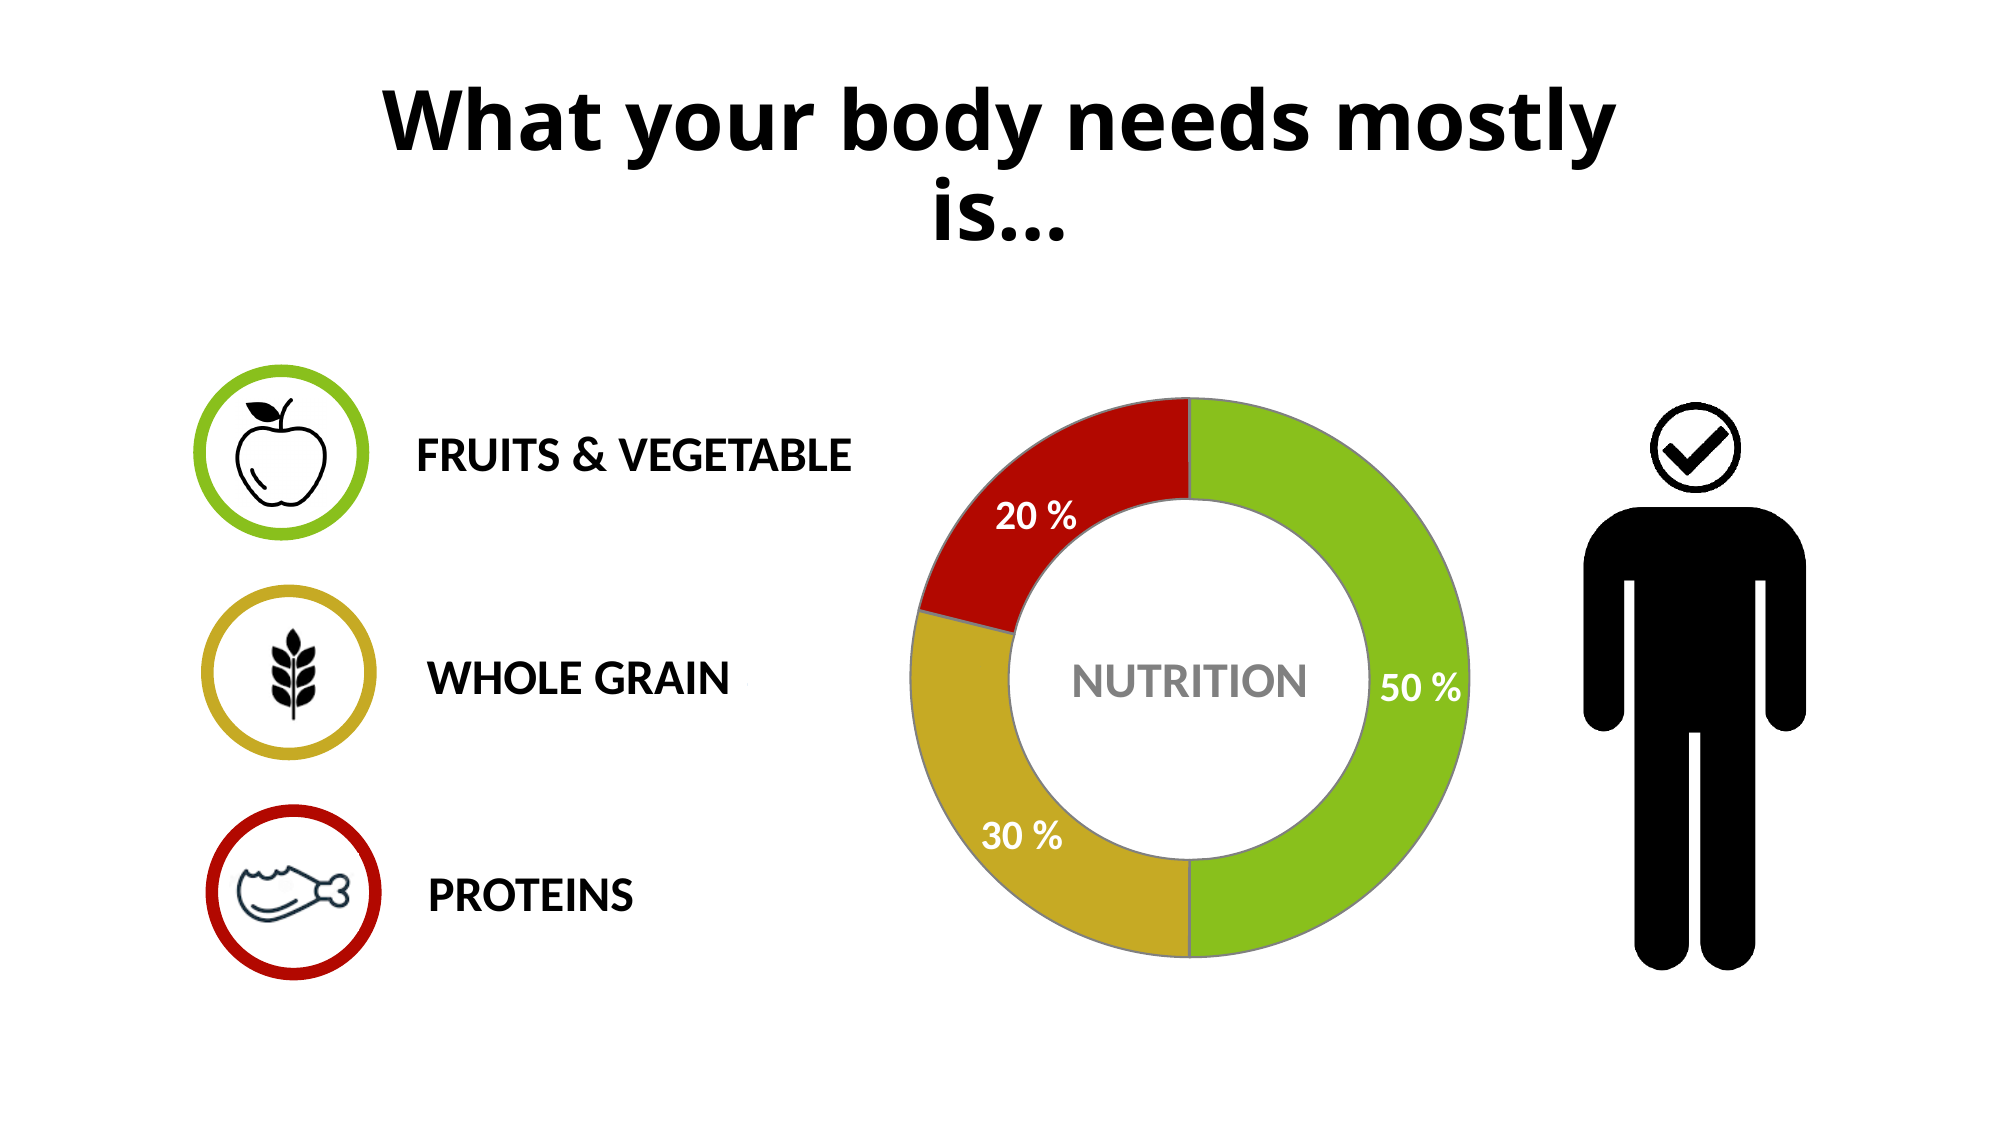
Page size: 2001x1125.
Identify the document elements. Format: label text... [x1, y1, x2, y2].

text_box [199, 370, 363, 535]
text_box FRUITS & VEGETABLE [401, 414, 868, 490]
picture [1387, 359, 2000, 1011]
title What your body needs mostly is… [310, 67, 1690, 271]
text_box PROTEINS [413, 854, 650, 930]
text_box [207, 590, 371, 754]
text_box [211, 810, 376, 975]
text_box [910, 398, 1387, 958]
text_box WHOLE GRAIN [411, 636, 746, 712]
